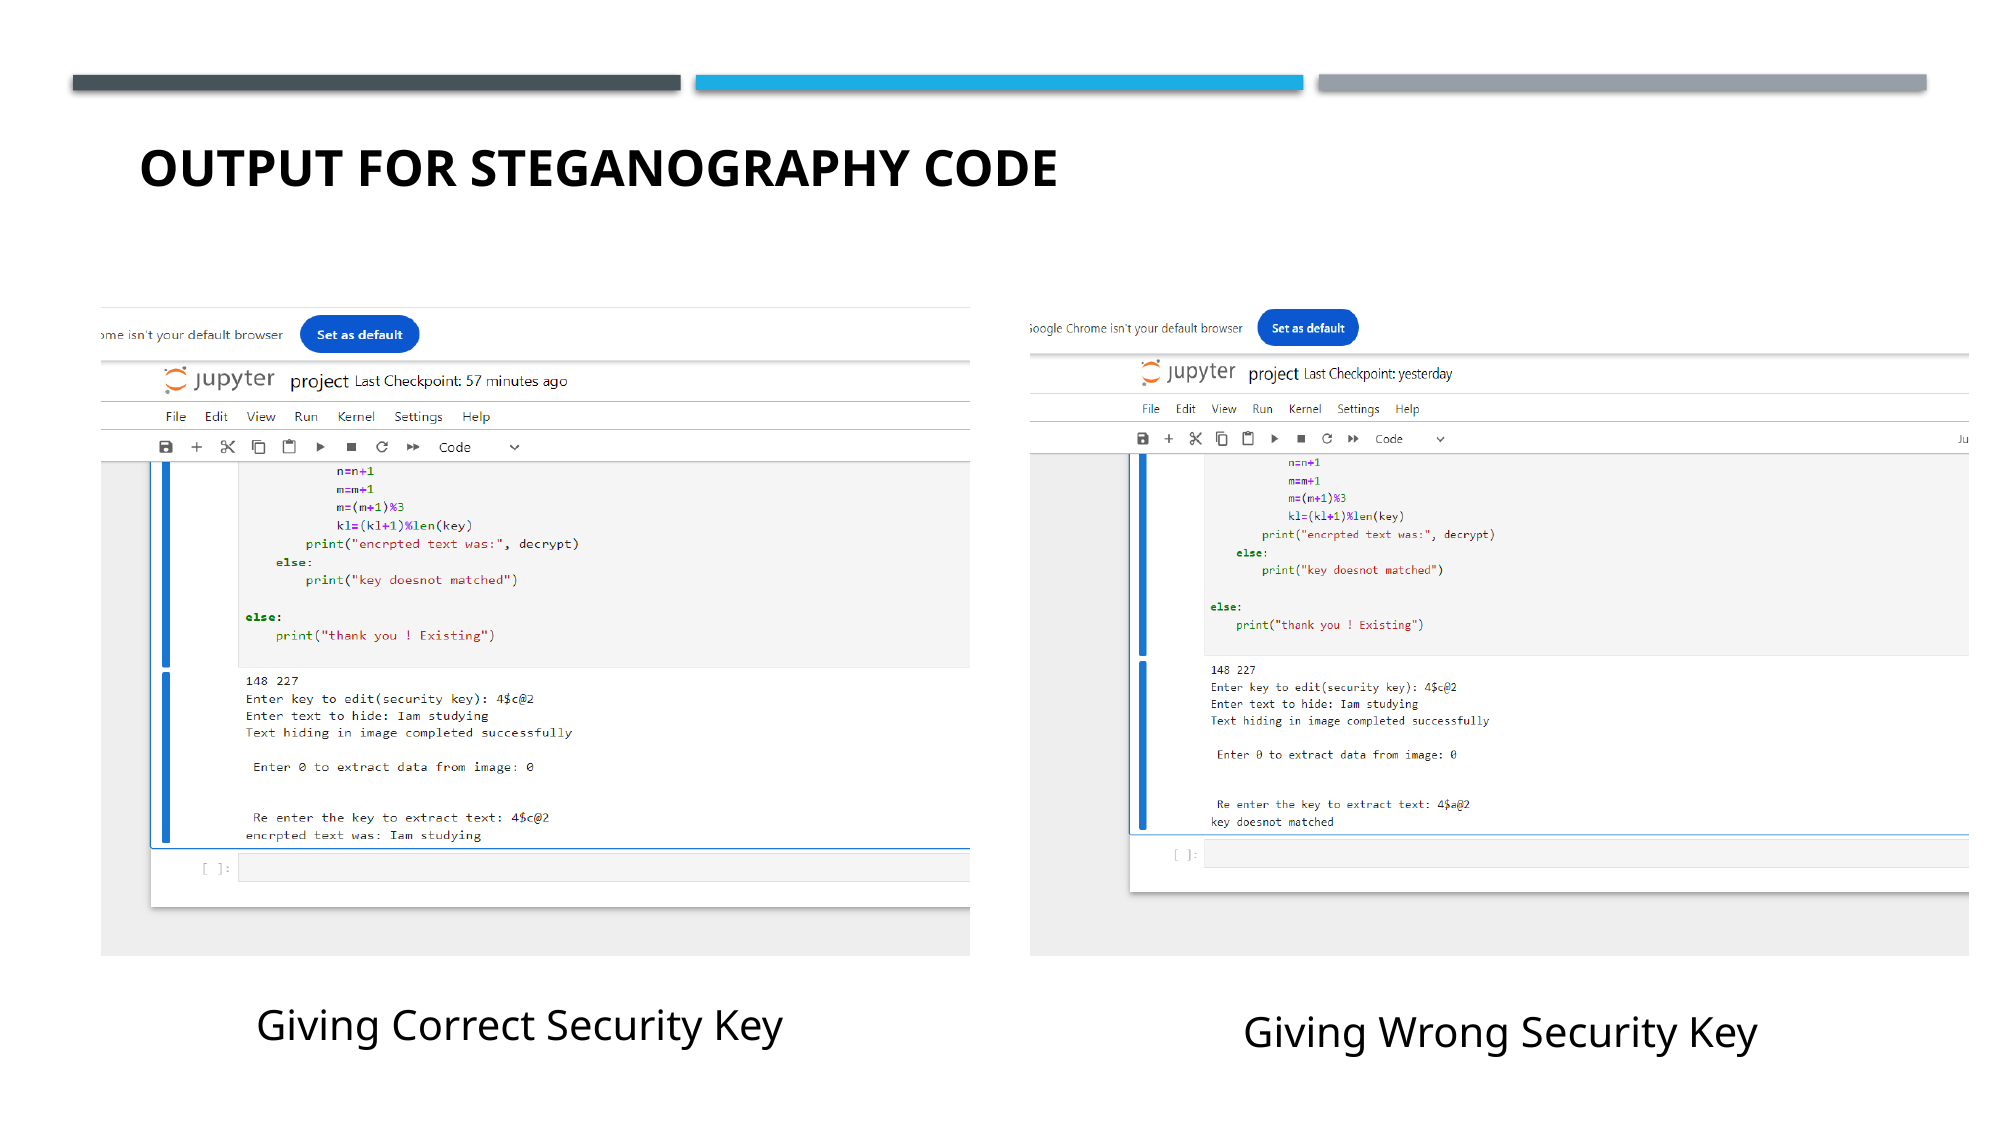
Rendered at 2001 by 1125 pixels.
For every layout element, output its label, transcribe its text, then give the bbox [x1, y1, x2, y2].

text_box Giving Correct Security Key [101, 991, 912, 1057]
text_box OUTPUT FOR STEGANOGRAPHY CODE [124, 128, 1318, 204]
text_box Giving Wrong Security Key [1120, 998, 1820, 1064]
picture [100, 305, 971, 957]
picture [1029, 305, 1969, 957]
